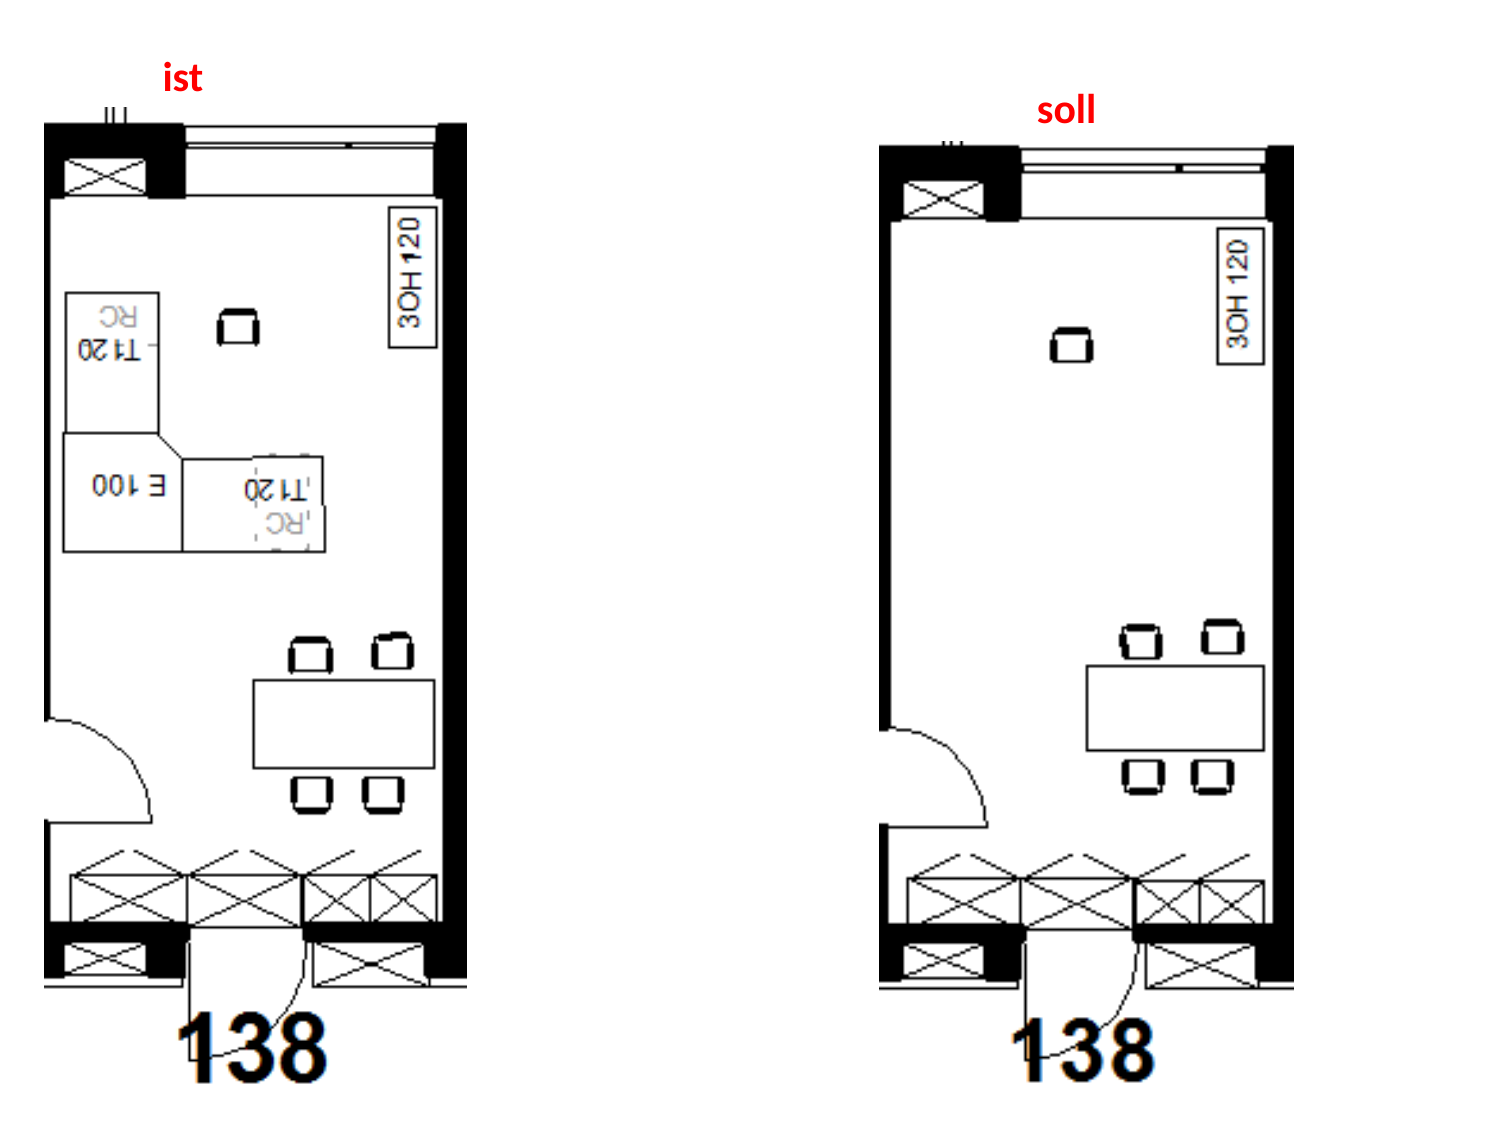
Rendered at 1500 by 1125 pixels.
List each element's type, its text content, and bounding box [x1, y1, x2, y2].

picture [43, 107, 467, 1098]
text_box soll [1022, 74, 1112, 139]
picture [879, 141, 1294, 1098]
text_box ist [147, 42, 219, 106]
